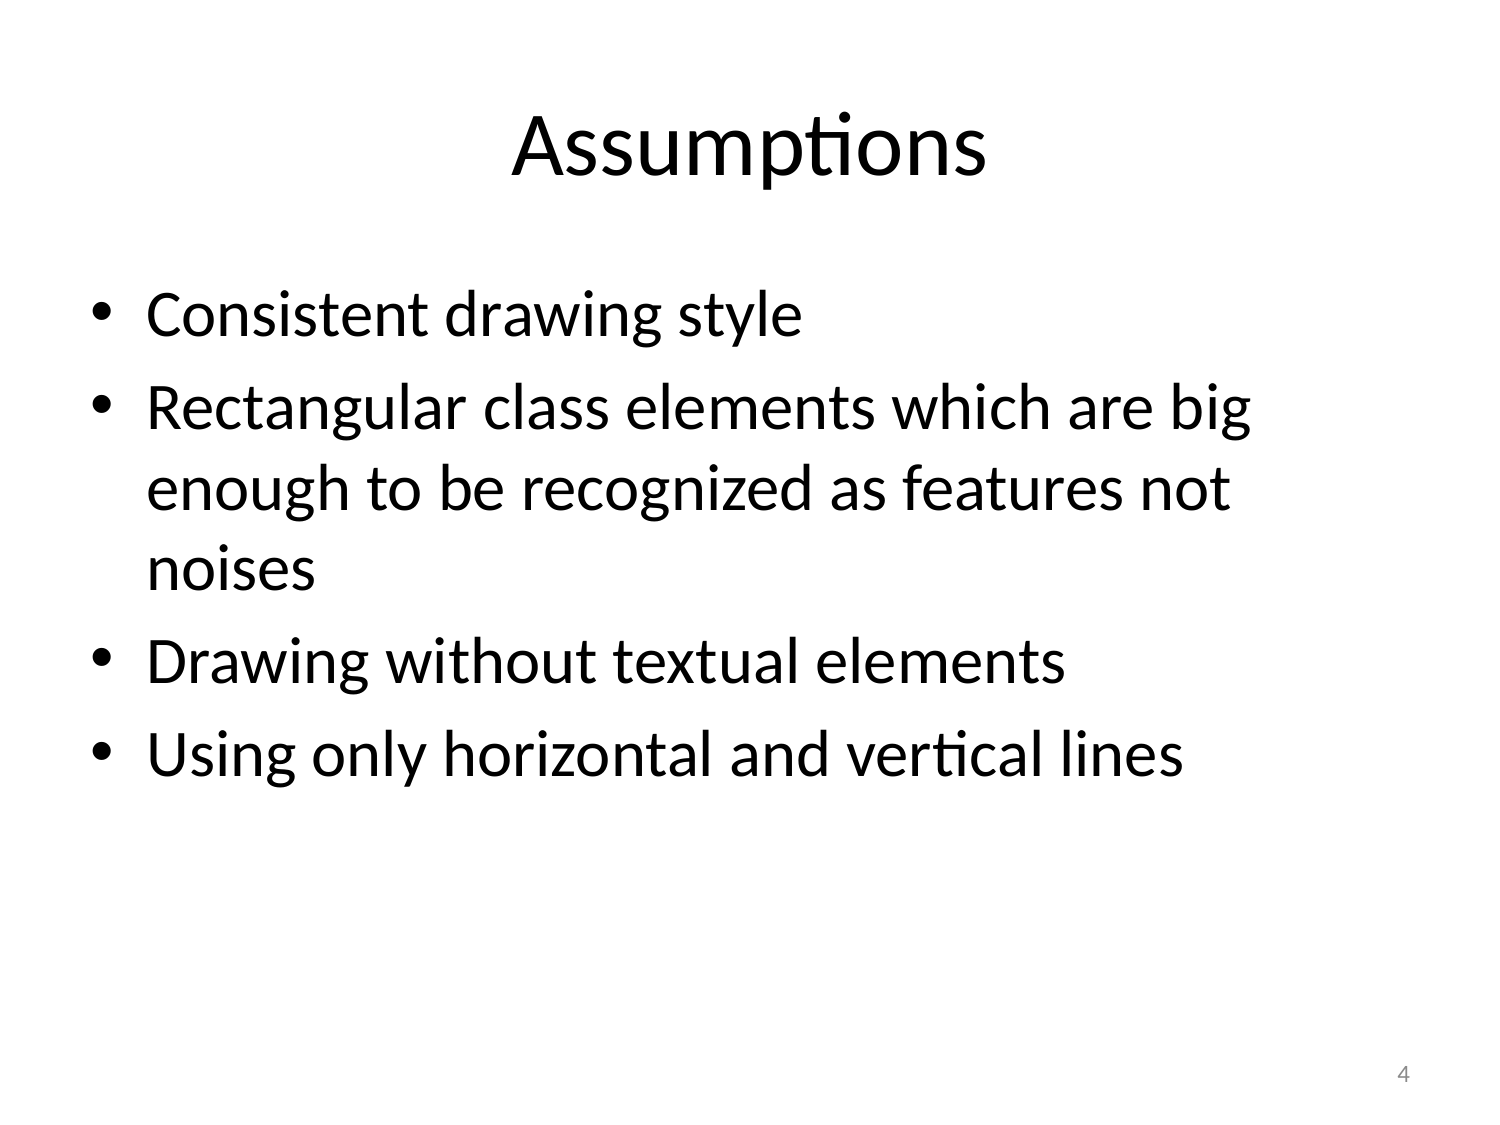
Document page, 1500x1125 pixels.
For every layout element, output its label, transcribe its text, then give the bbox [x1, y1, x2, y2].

list Consistent drawing style Rectangular class elements which are big enough to be recognized as features not noises Drawing without textual elements Using only horizontal and vertical lines [75, 262, 1425, 1005]
slide_number 4 [1074, 1042, 1425, 1103]
title Assumptions [75, 45, 1425, 233]
